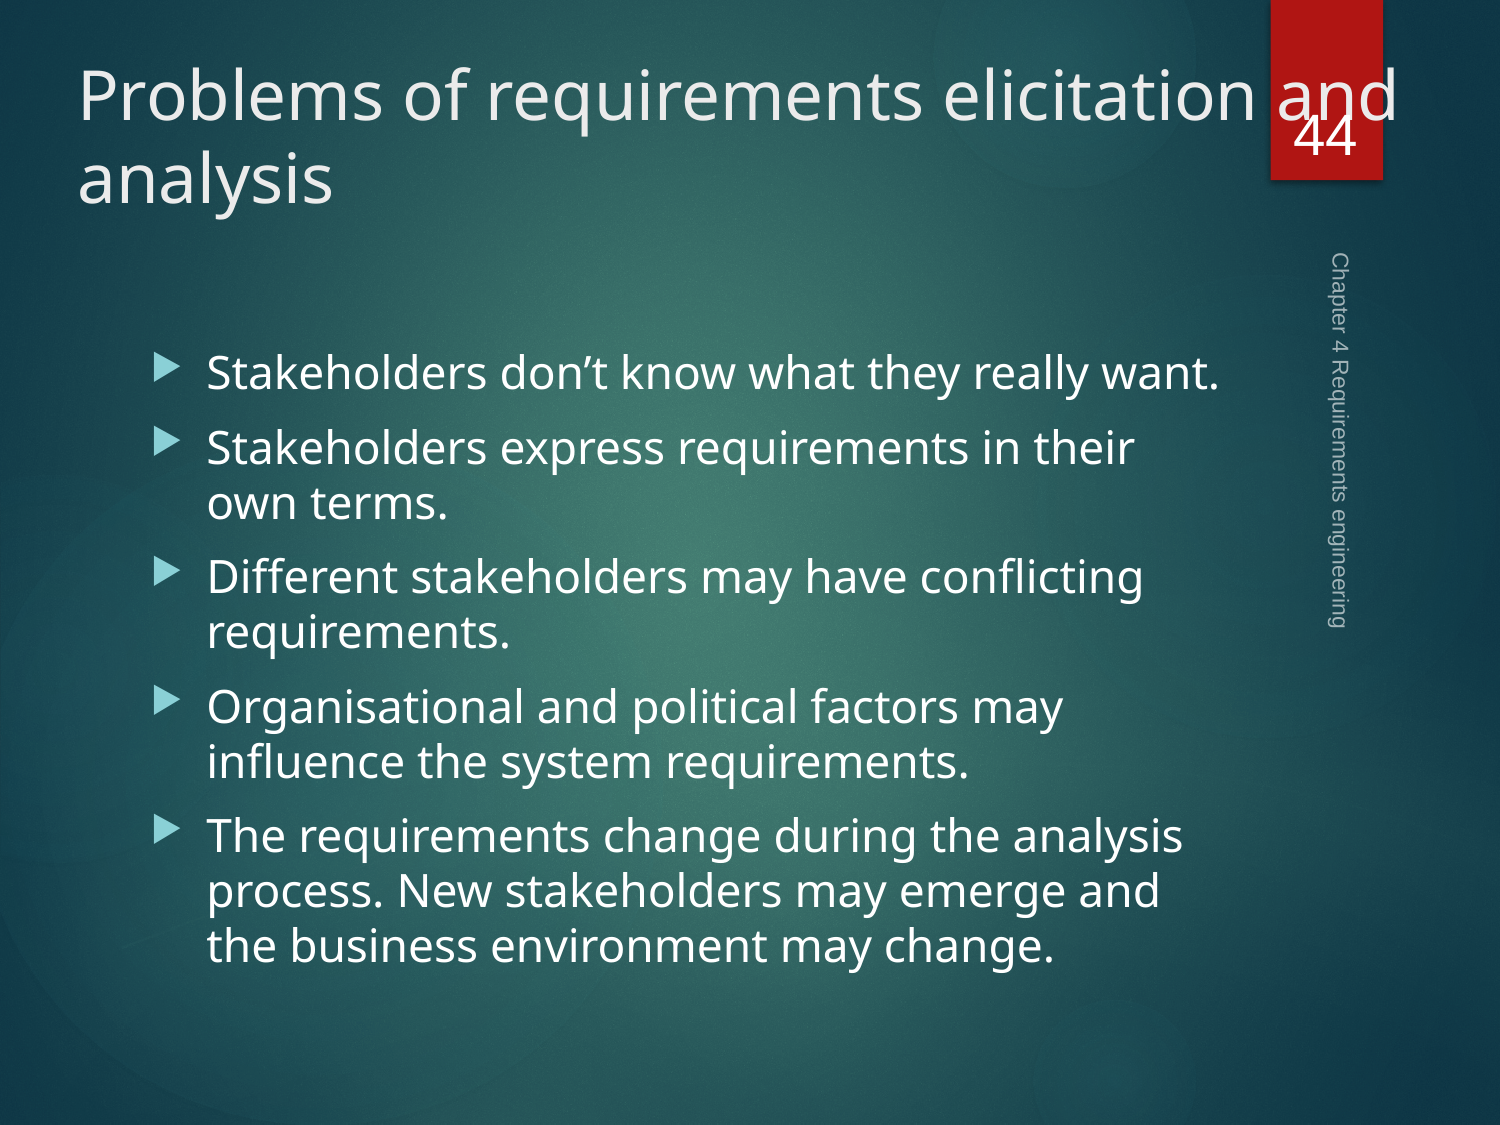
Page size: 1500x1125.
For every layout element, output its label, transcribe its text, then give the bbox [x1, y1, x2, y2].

list Stakeholders don’t know what they really want. Stakeholders express requirements in their own terms. Different stakeholders may have conflicting requirements. Organisational and political factors may influence the system requirements. The requirements change during the analysis process. New stakeholders may emerge and the business environment may change. [135, 336, 1237, 1025]
slide_number 44 [1273, 48, 1378, 175]
footer Chapter 4 Requirements engineering [1320, 237, 1358, 871]
title Problems of requirements elicitation and analysis [62, 43, 1450, 225]
